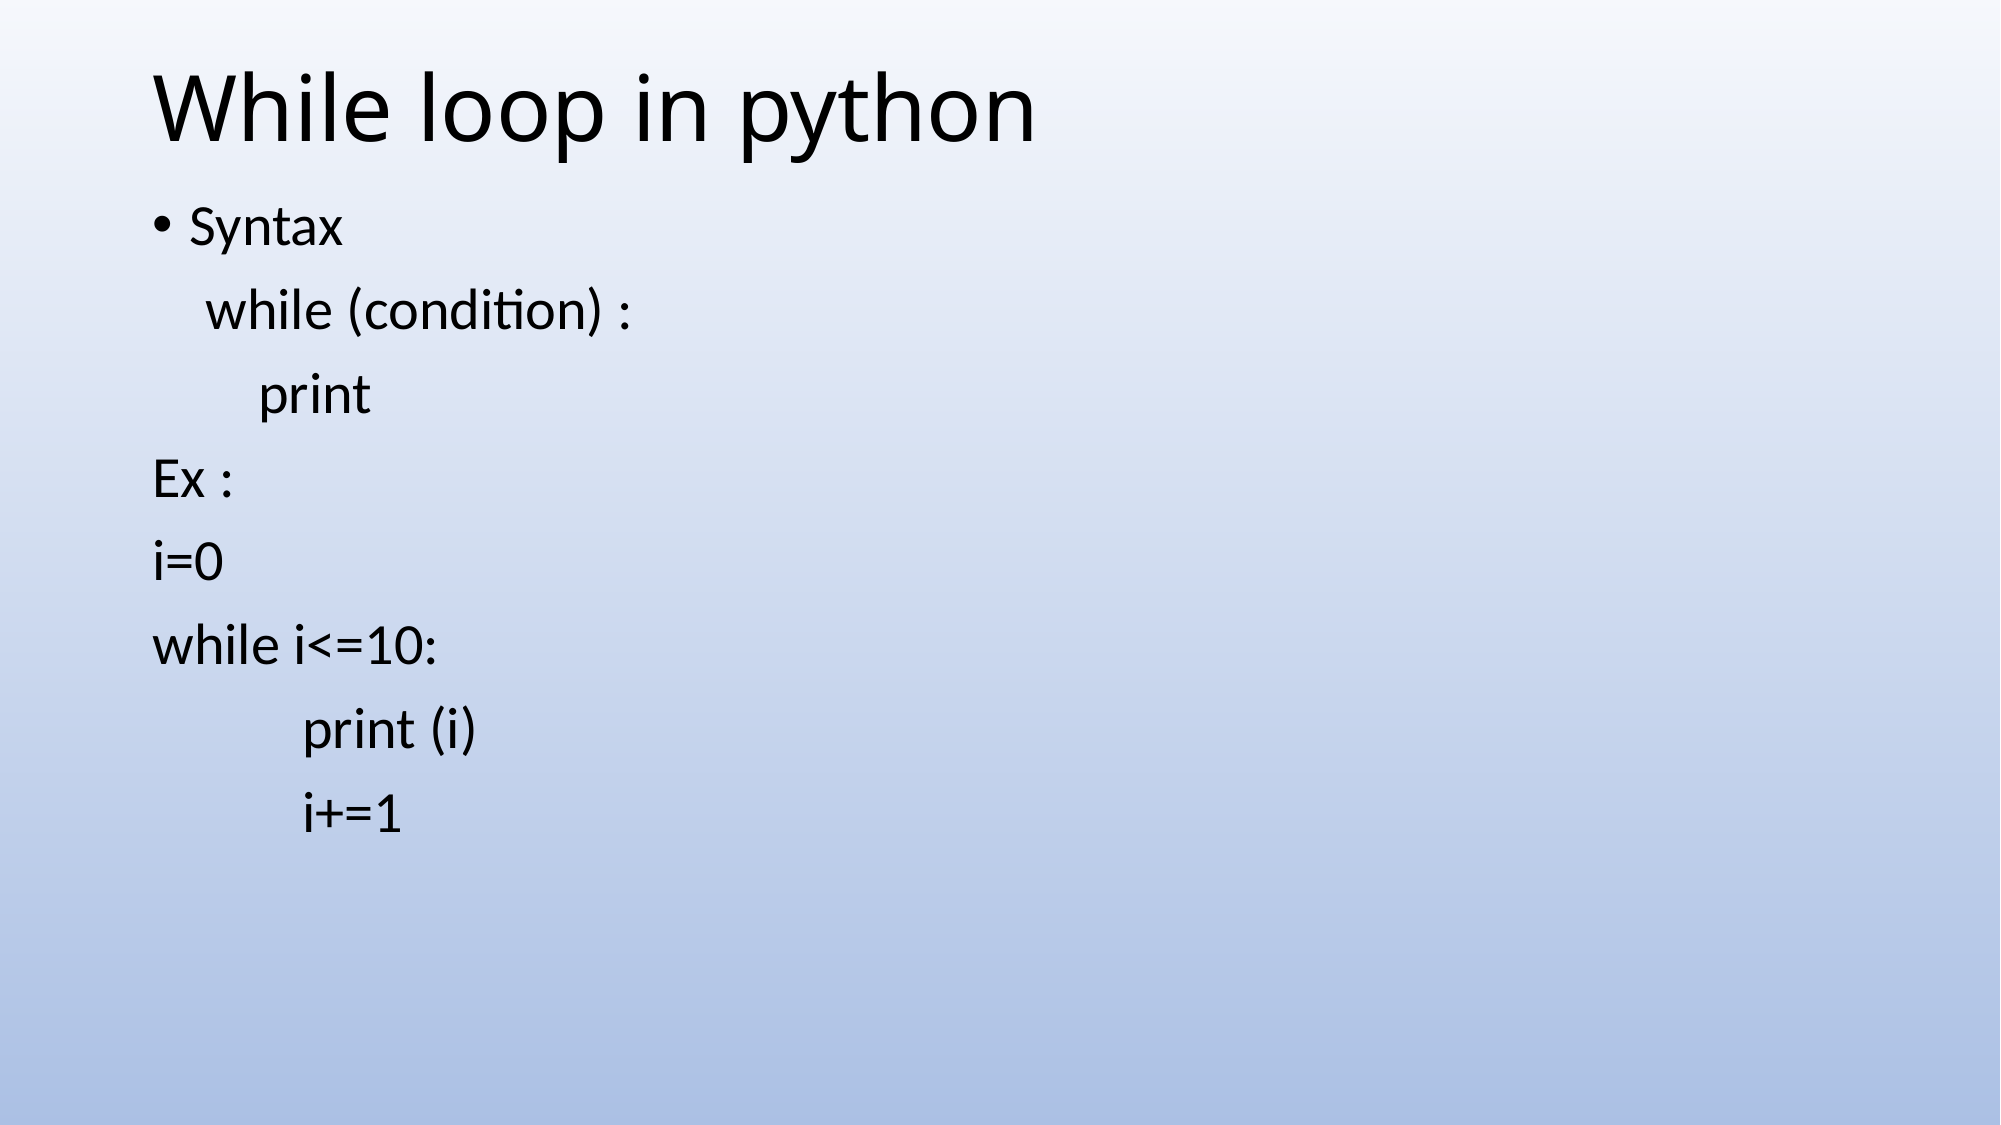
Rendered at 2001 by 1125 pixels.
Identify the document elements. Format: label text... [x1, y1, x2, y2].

list Syntax while (condition) : print Ex : i=0 while i<=10: print (i) i+=1 [137, 187, 1863, 902]
title While loop in python [137, 51, 1863, 172]
